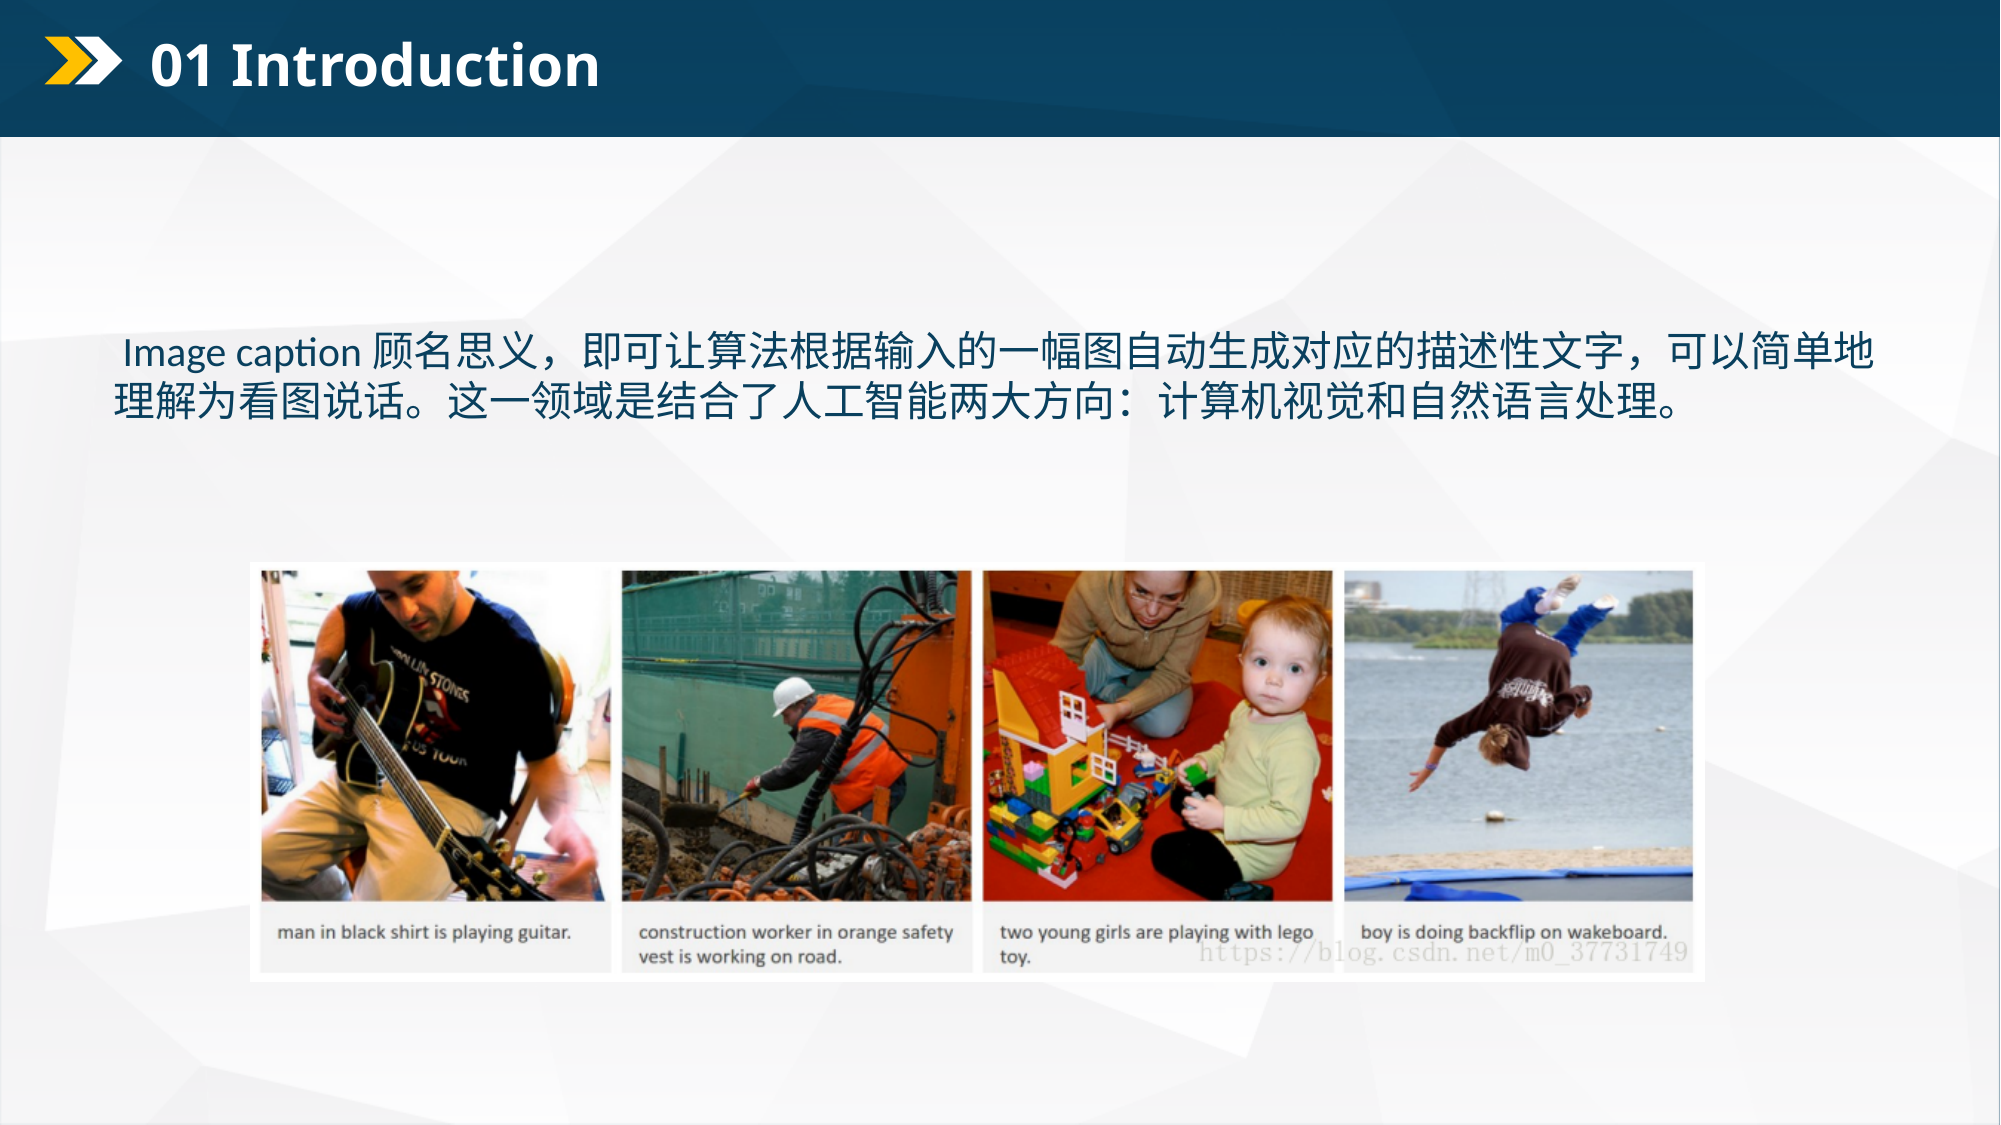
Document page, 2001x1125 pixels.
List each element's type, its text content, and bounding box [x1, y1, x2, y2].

picture [0, 0, 2000, 1125]
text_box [44, 36, 123, 85]
text_box Image caption顾名思义，即可让算法根据输入的一幅图自动生成对应的描述性文字，可以简单地理解为看图说话。这一领域是结合了人工智能两大方向：计算机视觉和自然语言处理。 [98, 317, 1919, 433]
text_box 01 Introduction [135, 21, 617, 106]
